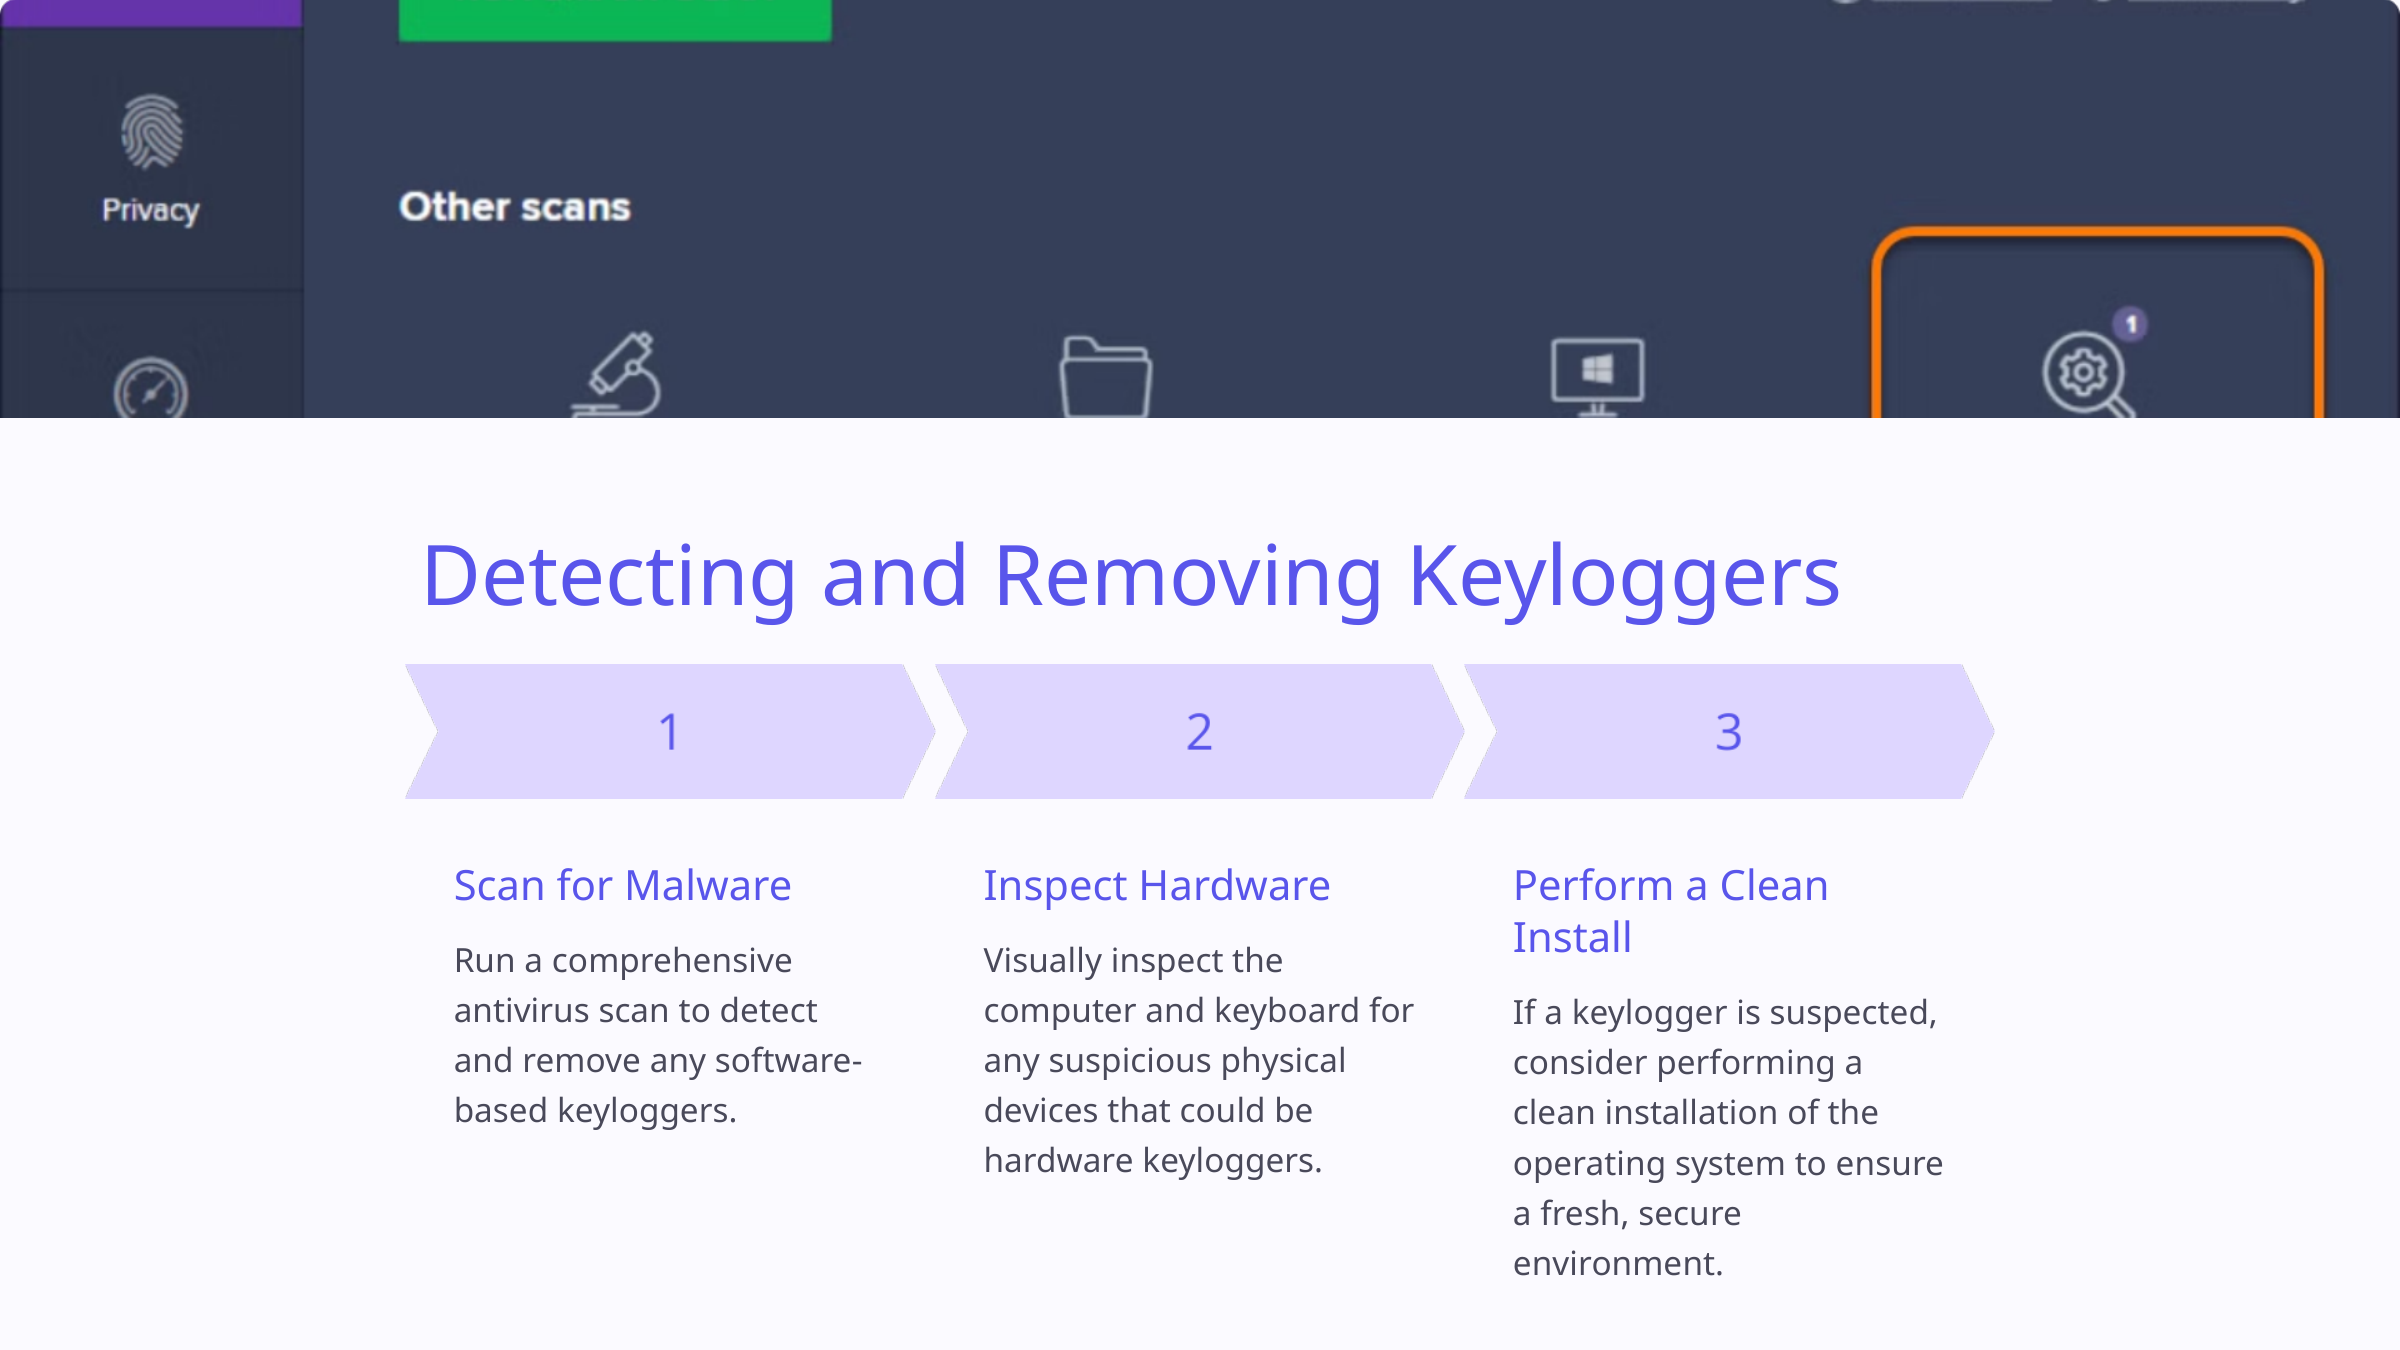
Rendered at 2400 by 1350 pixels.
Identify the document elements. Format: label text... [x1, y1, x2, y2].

text_box Perform a Clean Install [1498, 848, 1961, 954]
text_box If a keylogger is suspected, consider performing a clean installation of the operating system to ensure a fresh, secure environment. [1498, 973, 1961, 1225]
text_box Visually inspect the computer and keyboard for any suspicious physical devices that could be hardware keyloggers. [968, 921, 1432, 1173]
picture [405, 664, 1995, 799]
text_box Run a comprehensive antivirus scan to detect and remove any software-based keyloggers. [439, 921, 902, 1122]
text_box [0, 419, 2400, 1350]
text_box Inspect Hardware [968, 848, 1387, 902]
picture [0, 0, 2400, 419]
text_box Scan for Malware [439, 848, 858, 902]
text_box Detecting and Removing Keyloggers [405, 510, 1964, 615]
